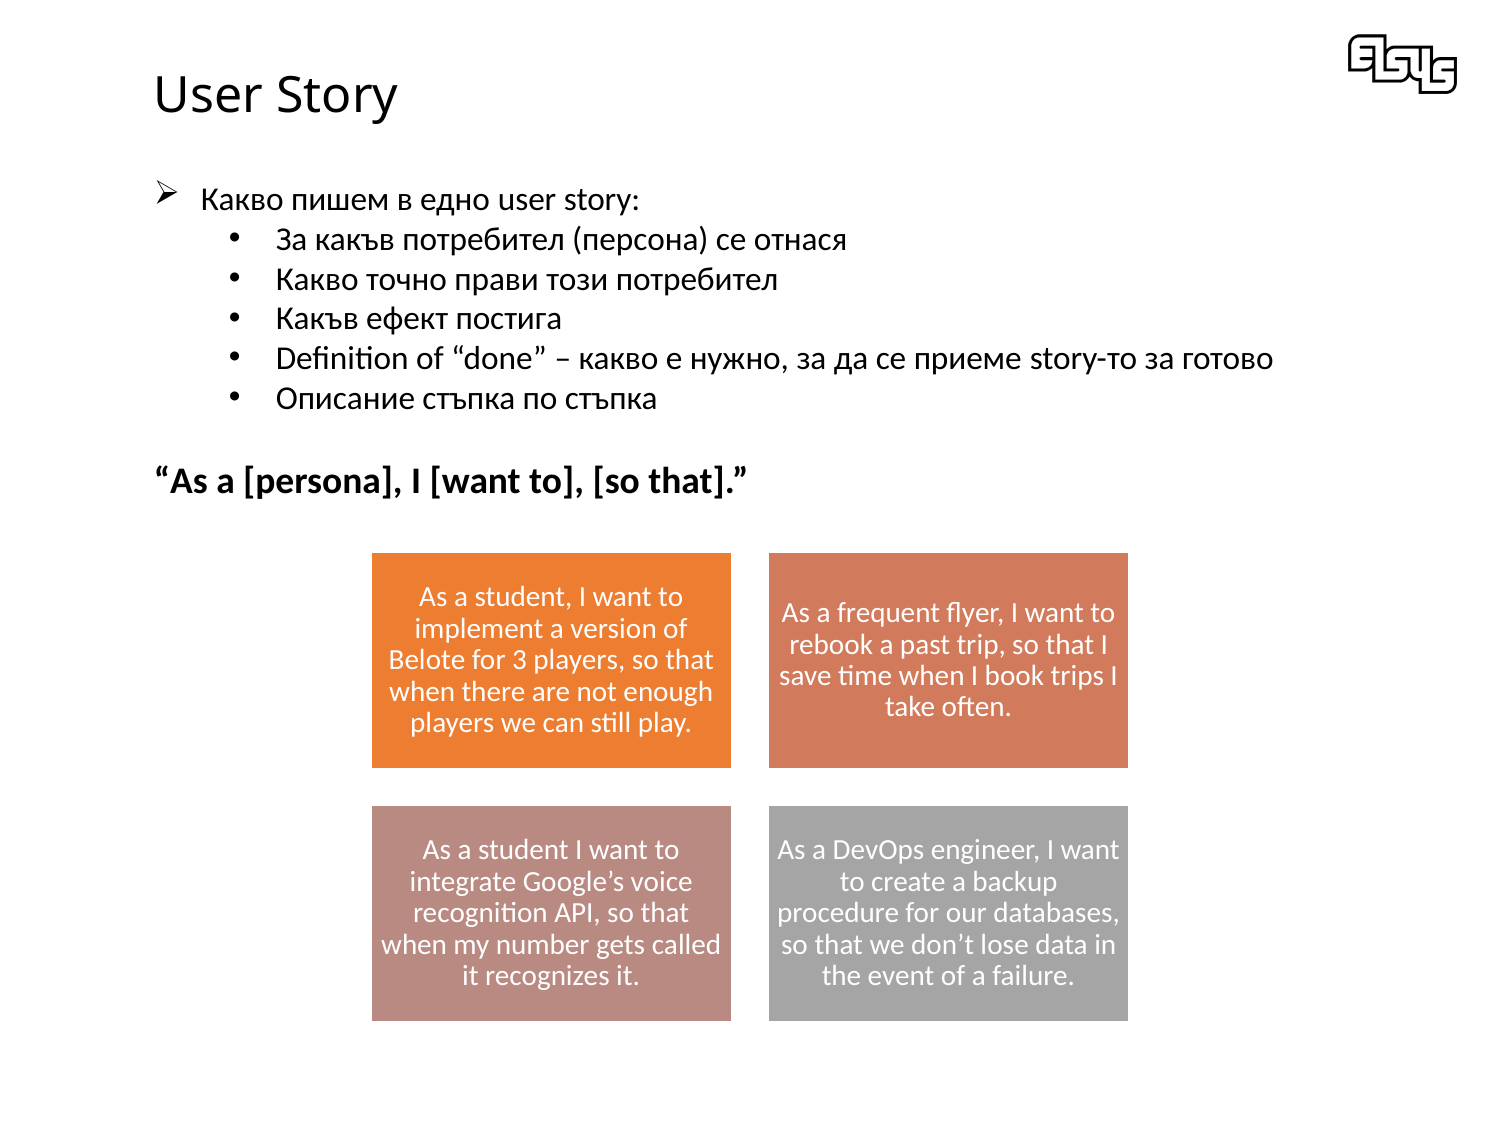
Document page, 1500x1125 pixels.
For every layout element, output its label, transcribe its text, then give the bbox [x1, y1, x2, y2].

text_box Какво пишем в едно user story: За какъв потребител (персона) се отнася Какво точно прави този потребител Какъв ефект постига Definition of “done” – какво е нужно, за да се приеме story-то за готово Описание стъпка по стъпка “As a [persona], I [want to], [so that].” [139, 169, 1447, 509]
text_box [261, 551, 1239, 1022]
text_box User Story [139, 55, 1447, 130]
picture [1348, 34, 1457, 94]
